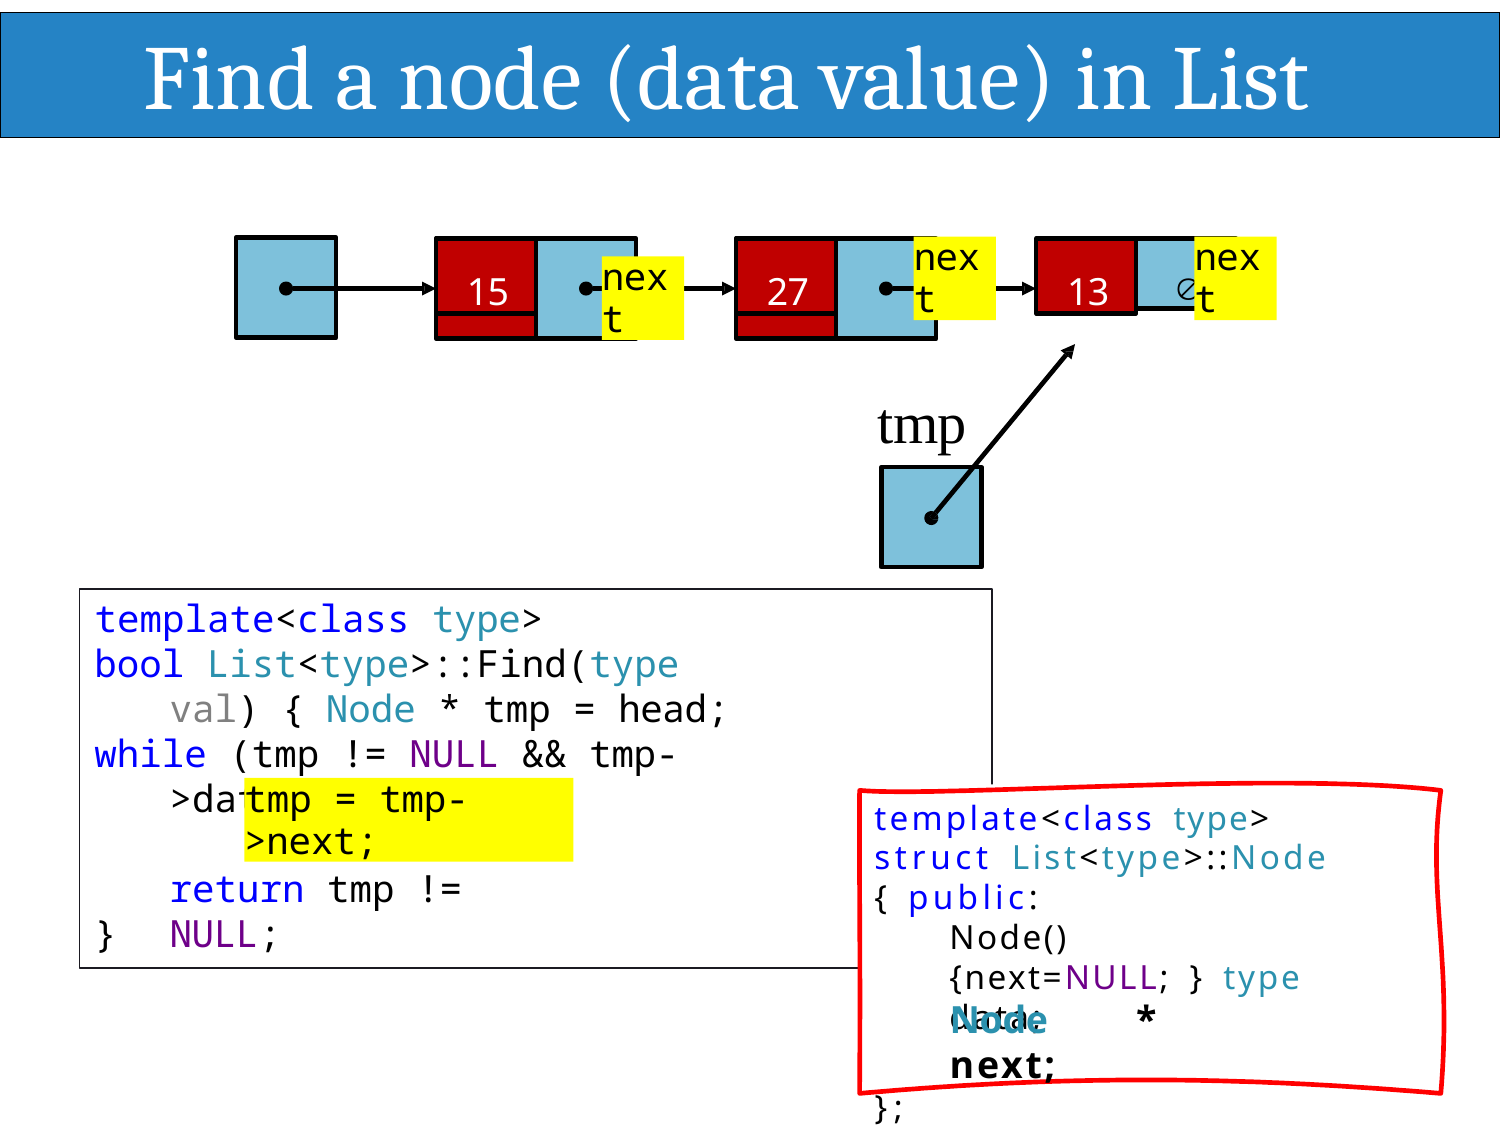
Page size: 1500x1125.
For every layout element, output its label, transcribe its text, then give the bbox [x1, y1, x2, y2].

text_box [233, 234, 839, 342]
text_box [973, 344, 1076, 463]
text_box  [1137, 238, 1194, 309]
text_box template<class type> bool List<type>::Find(type val) { Node * tmp = head; while (tmp != NULL && tmp->data != val) [92, 592, 974, 820]
text_box next [1194, 236, 1277, 321]
text_box } [92, 907, 118, 955]
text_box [878, 464, 984, 570]
text_box tmp [875, 382, 971, 455]
text_box return tmp != NULL; [167, 862, 563, 955]
title Find a node (data value) in List [141, 15, 1359, 206]
text_box [79, 589, 993, 968]
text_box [841, 236, 1037, 342]
text_box tmp = tmp->next; [244, 777, 574, 862]
text_box Node * next; }; [872, 1111, 1215, 1125]
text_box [851, 780, 1447, 1104]
text_box 13 [1039, 238, 1137, 314]
